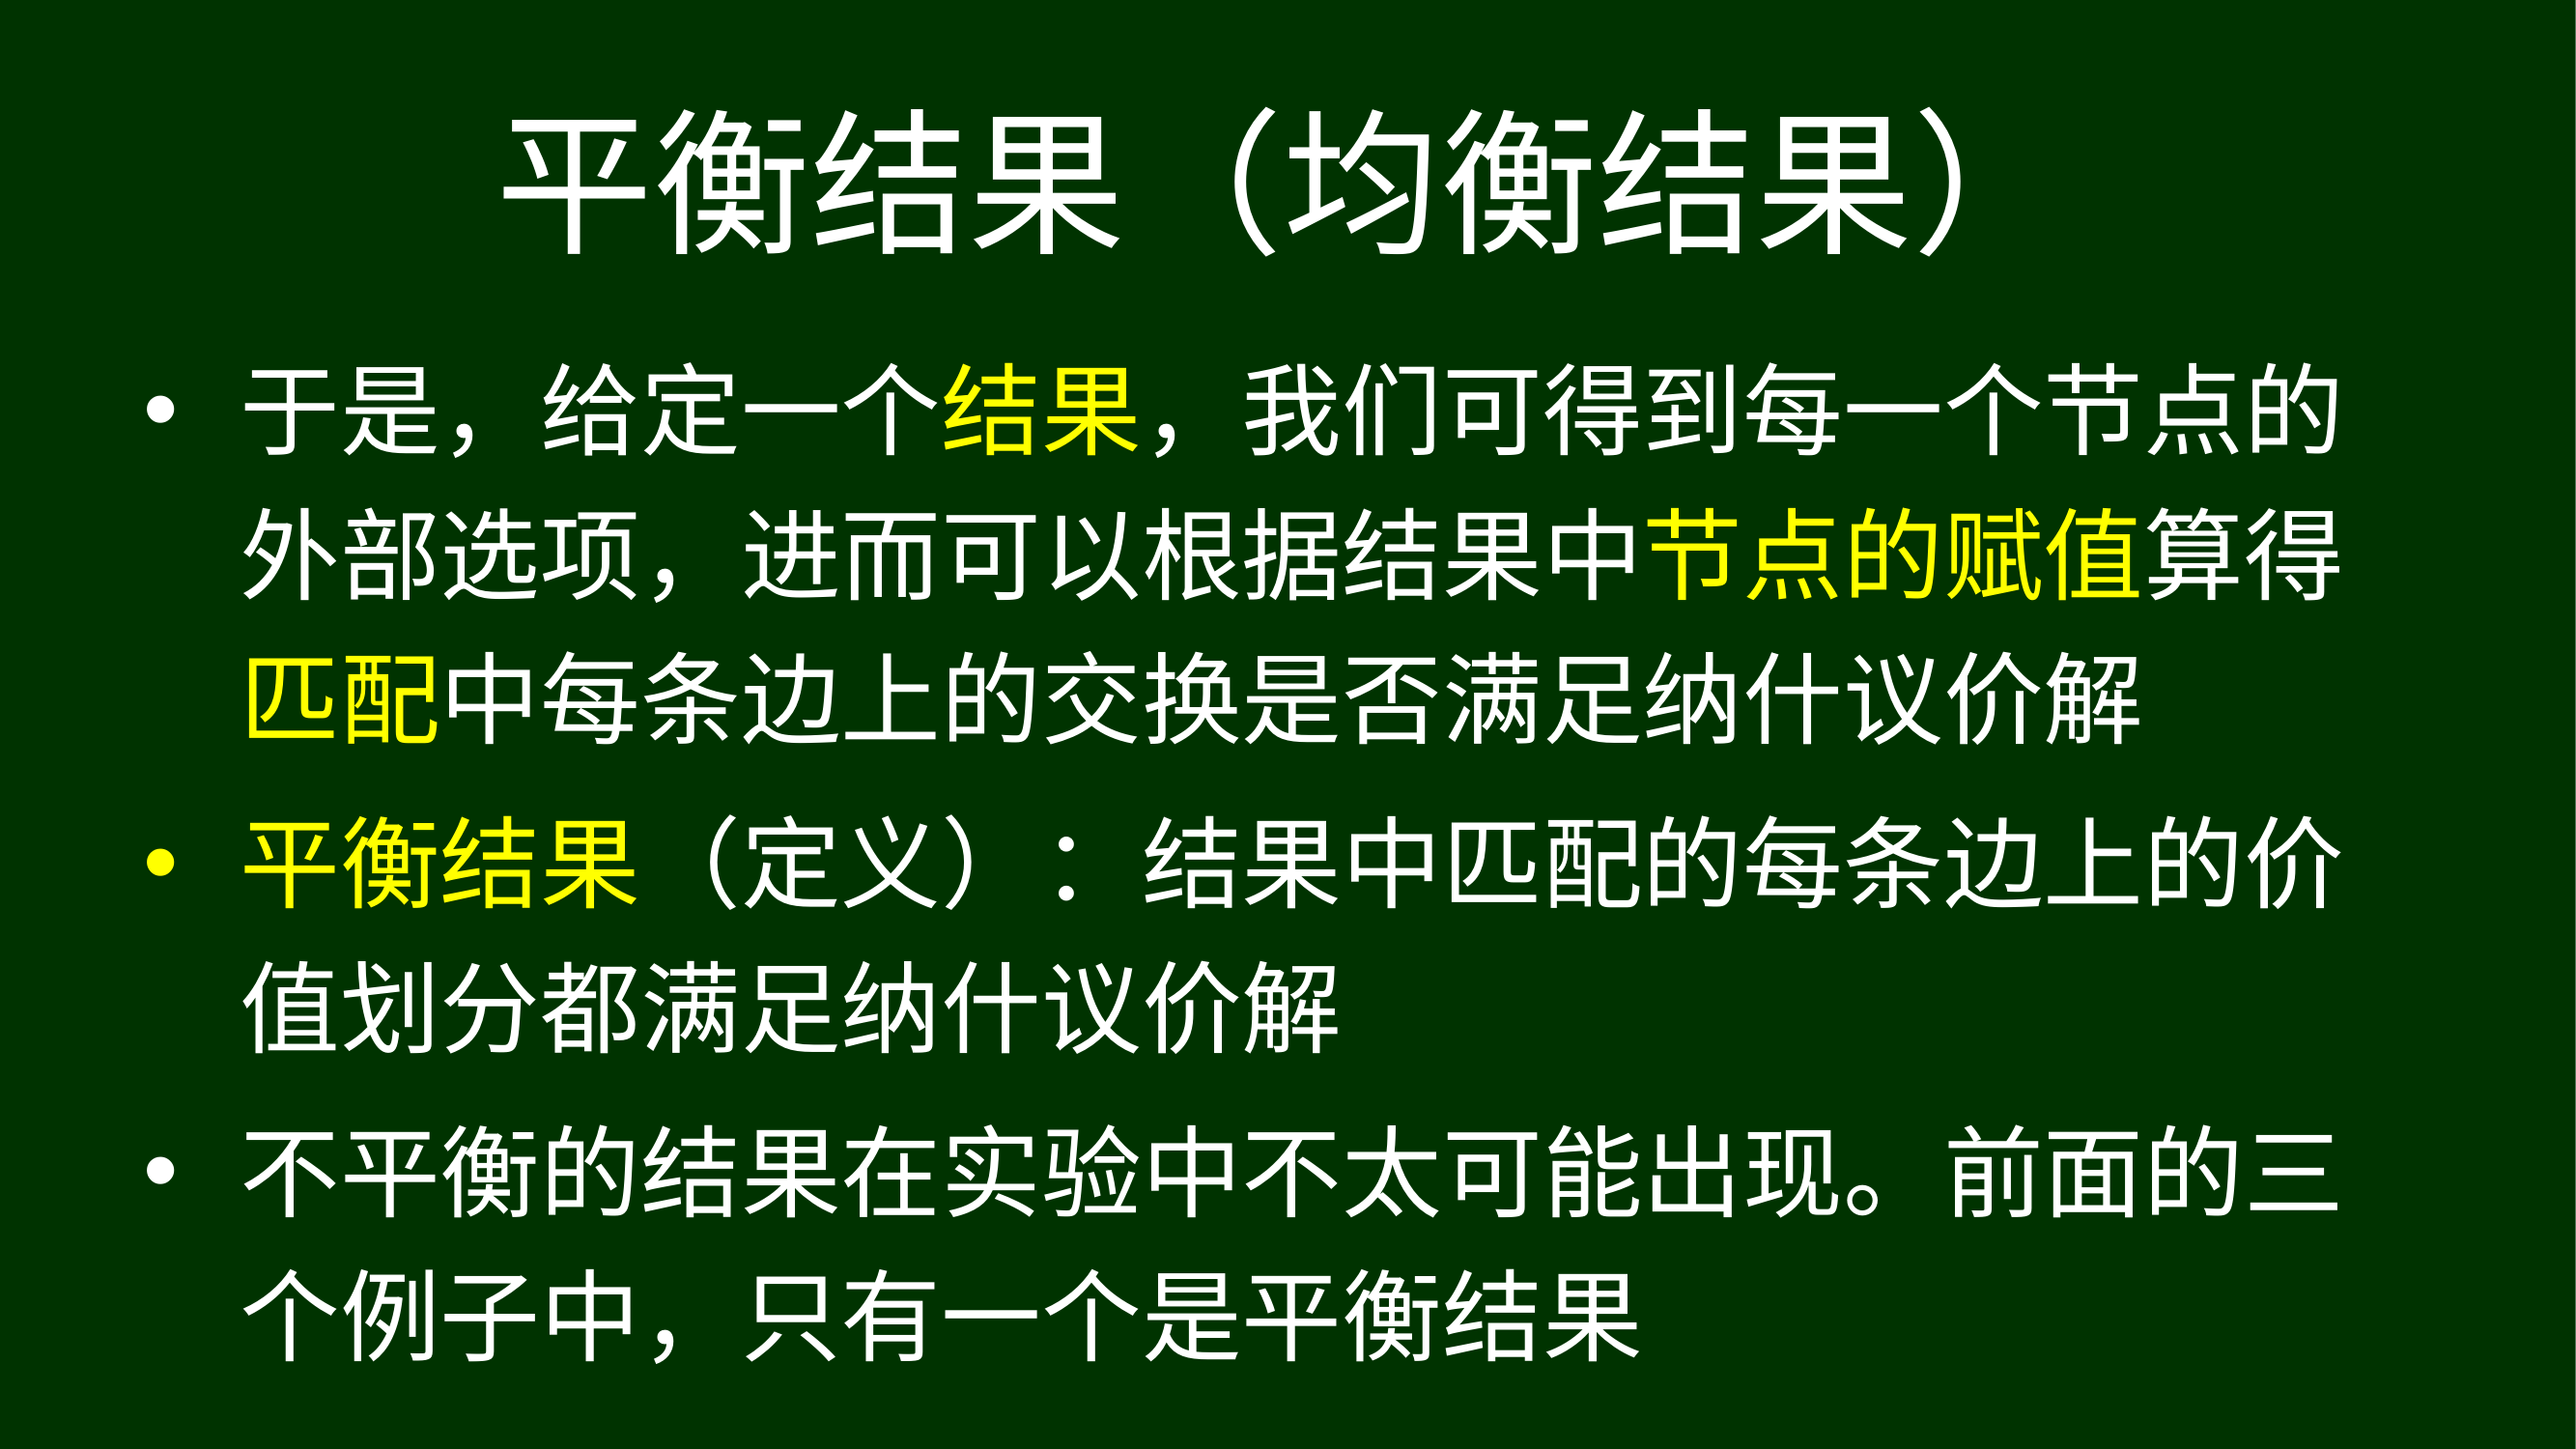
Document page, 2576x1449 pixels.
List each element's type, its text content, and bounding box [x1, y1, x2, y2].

title 平衡结果（均衡结果） [128, 58, 2448, 300]
list 于是，给定一个结果，我们可得到每一个节点的外部选项，进而可以根据结果中节点的赋值算得匹配中每条边上的交换是否满足纳什议价解 平衡结果（定义）：结果中匹配的每条边上的价值划分都满足纳什议价解 不平衡的结果在实验中不太可能出现。前面的三个例子中，只有一个是平衡结果 [128, 316, 2462, 1412]
